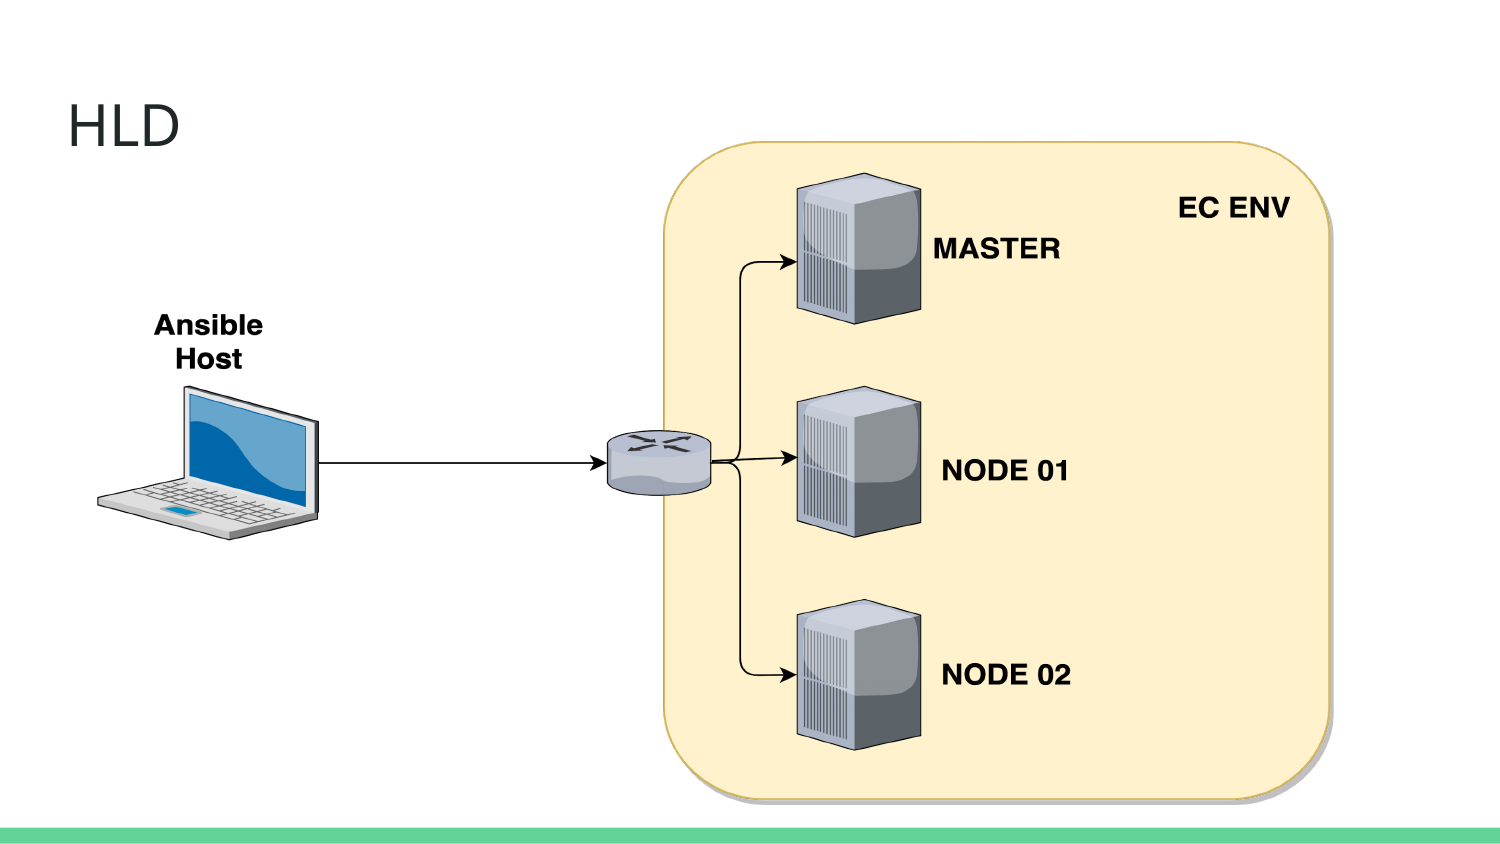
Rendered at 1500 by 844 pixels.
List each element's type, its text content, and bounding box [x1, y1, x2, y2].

title HLD [51, 72, 1449, 167]
picture [96, 141, 1334, 806]
